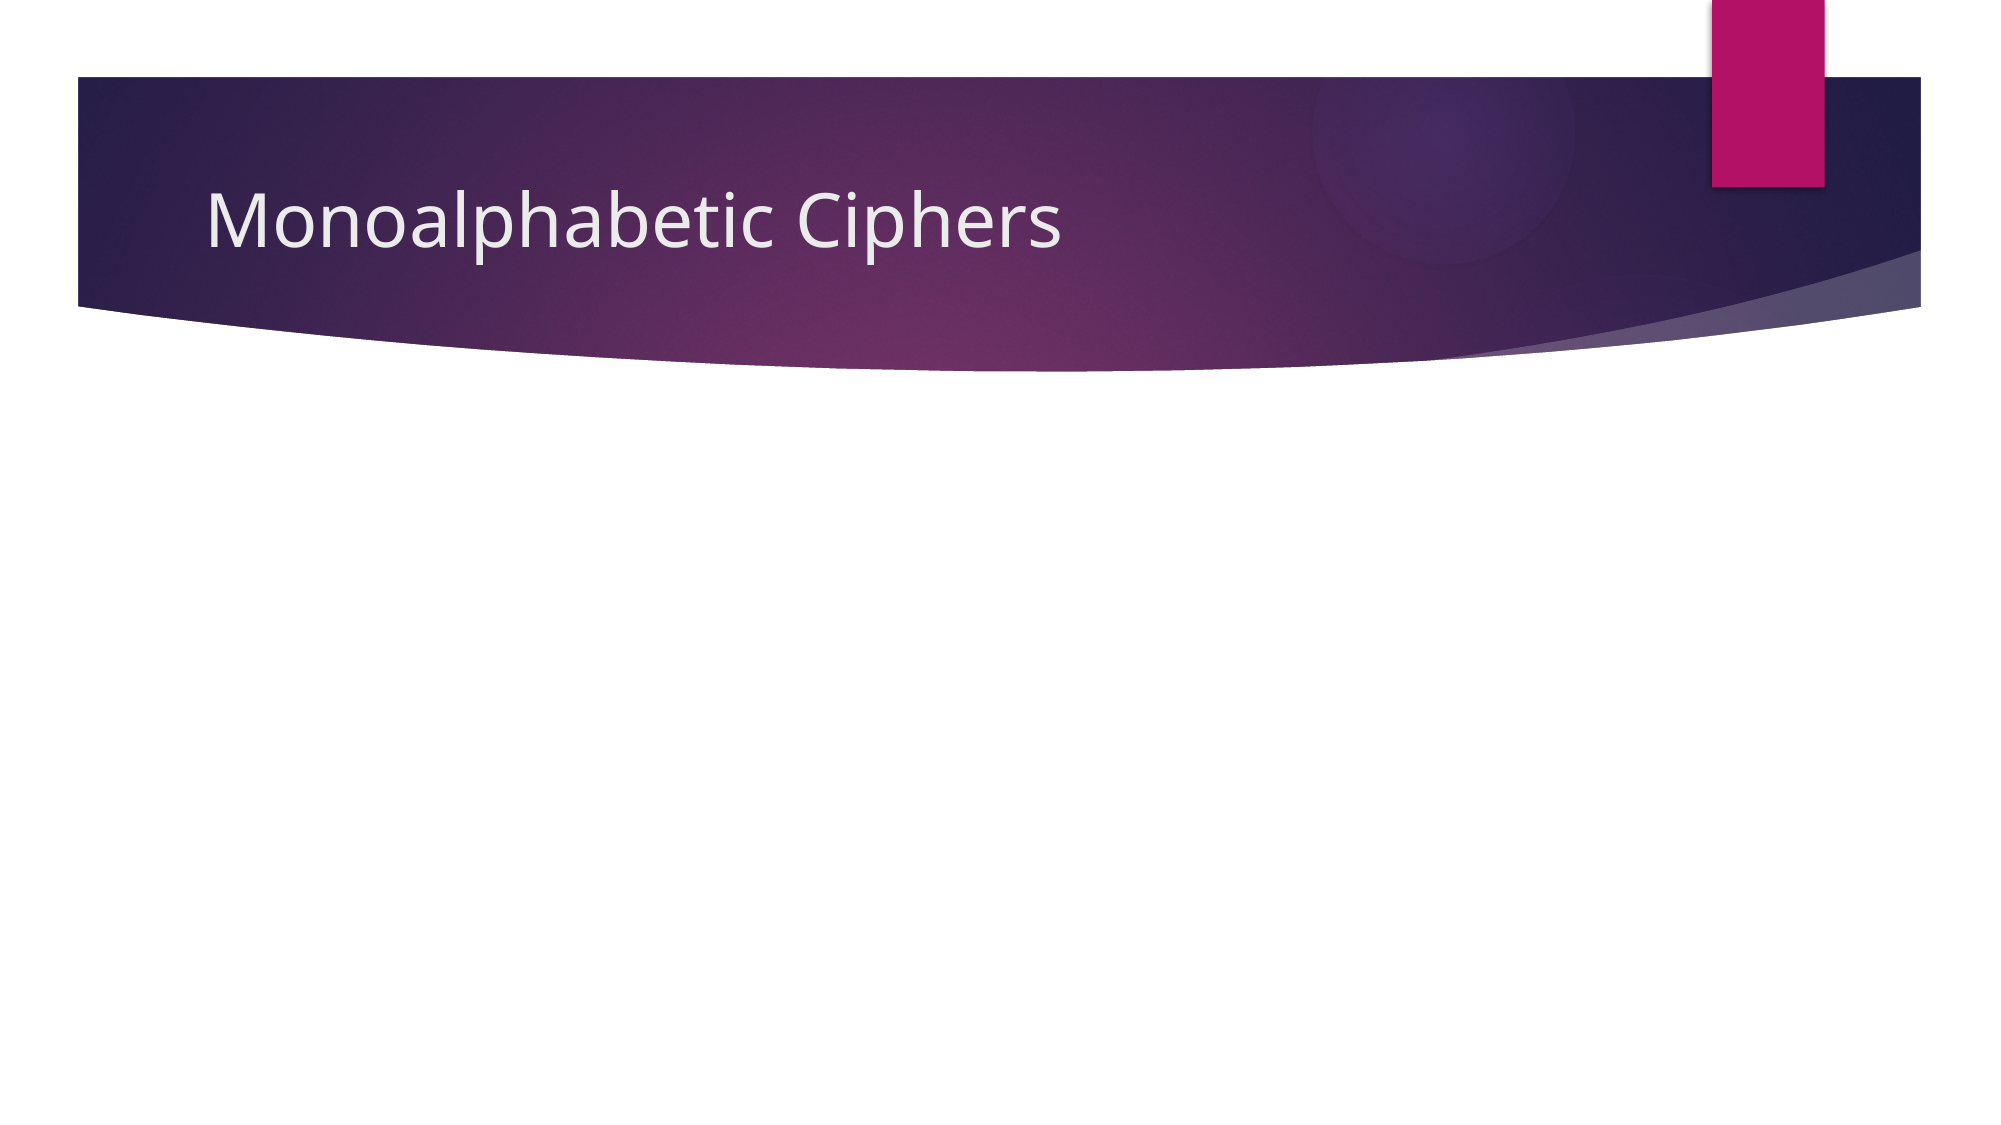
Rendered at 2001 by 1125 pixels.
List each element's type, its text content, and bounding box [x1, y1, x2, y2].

title Monoalphabetic Ciphers [189, 159, 1627, 276]
